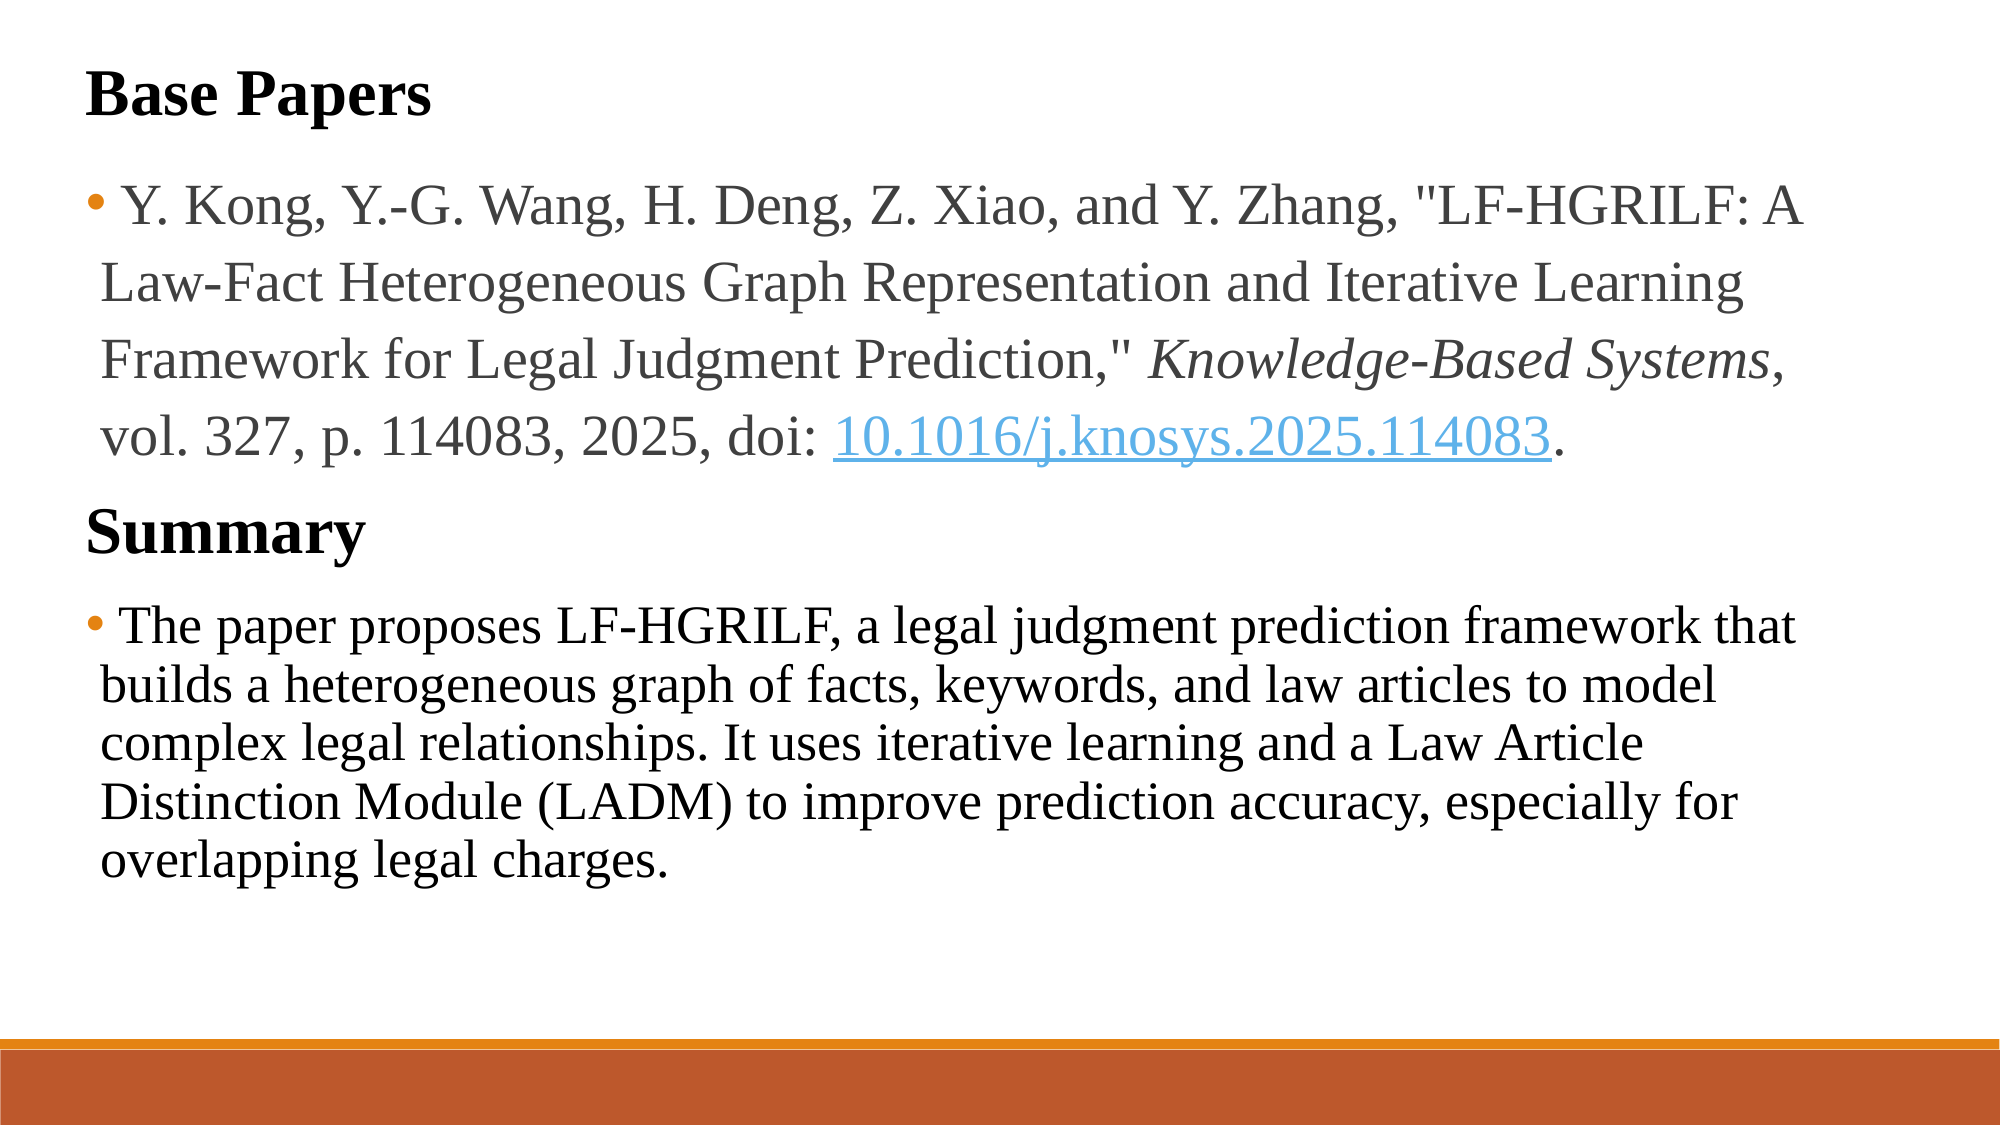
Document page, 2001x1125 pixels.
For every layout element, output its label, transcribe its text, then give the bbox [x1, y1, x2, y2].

text_box Base Papers Y. Kong, Y.-G. Wang, H. Deng, Z. Xiao, and Y. Zhang, "LF-HGRILF: A Law-Fact Heterogeneous Graph Representation and Iterative Learning Framework for Legal Judgment Prediction," Knowledge-Based Systems, vol. 327, p. 114083, 2025, doi: 10.1016/j.knosys.2025.114083. Summary The paper proposes LF-HGRILF, a legal judgment prediction framework that builds a heterogeneous graph of facts, keywords, and law articles to model complex legal relationships. It uses iterative learning and a Law Article Distinction Module (LADM) to improve prediction accuracy, especially for overlapping legal charges. [70, 50, 1897, 1001]
